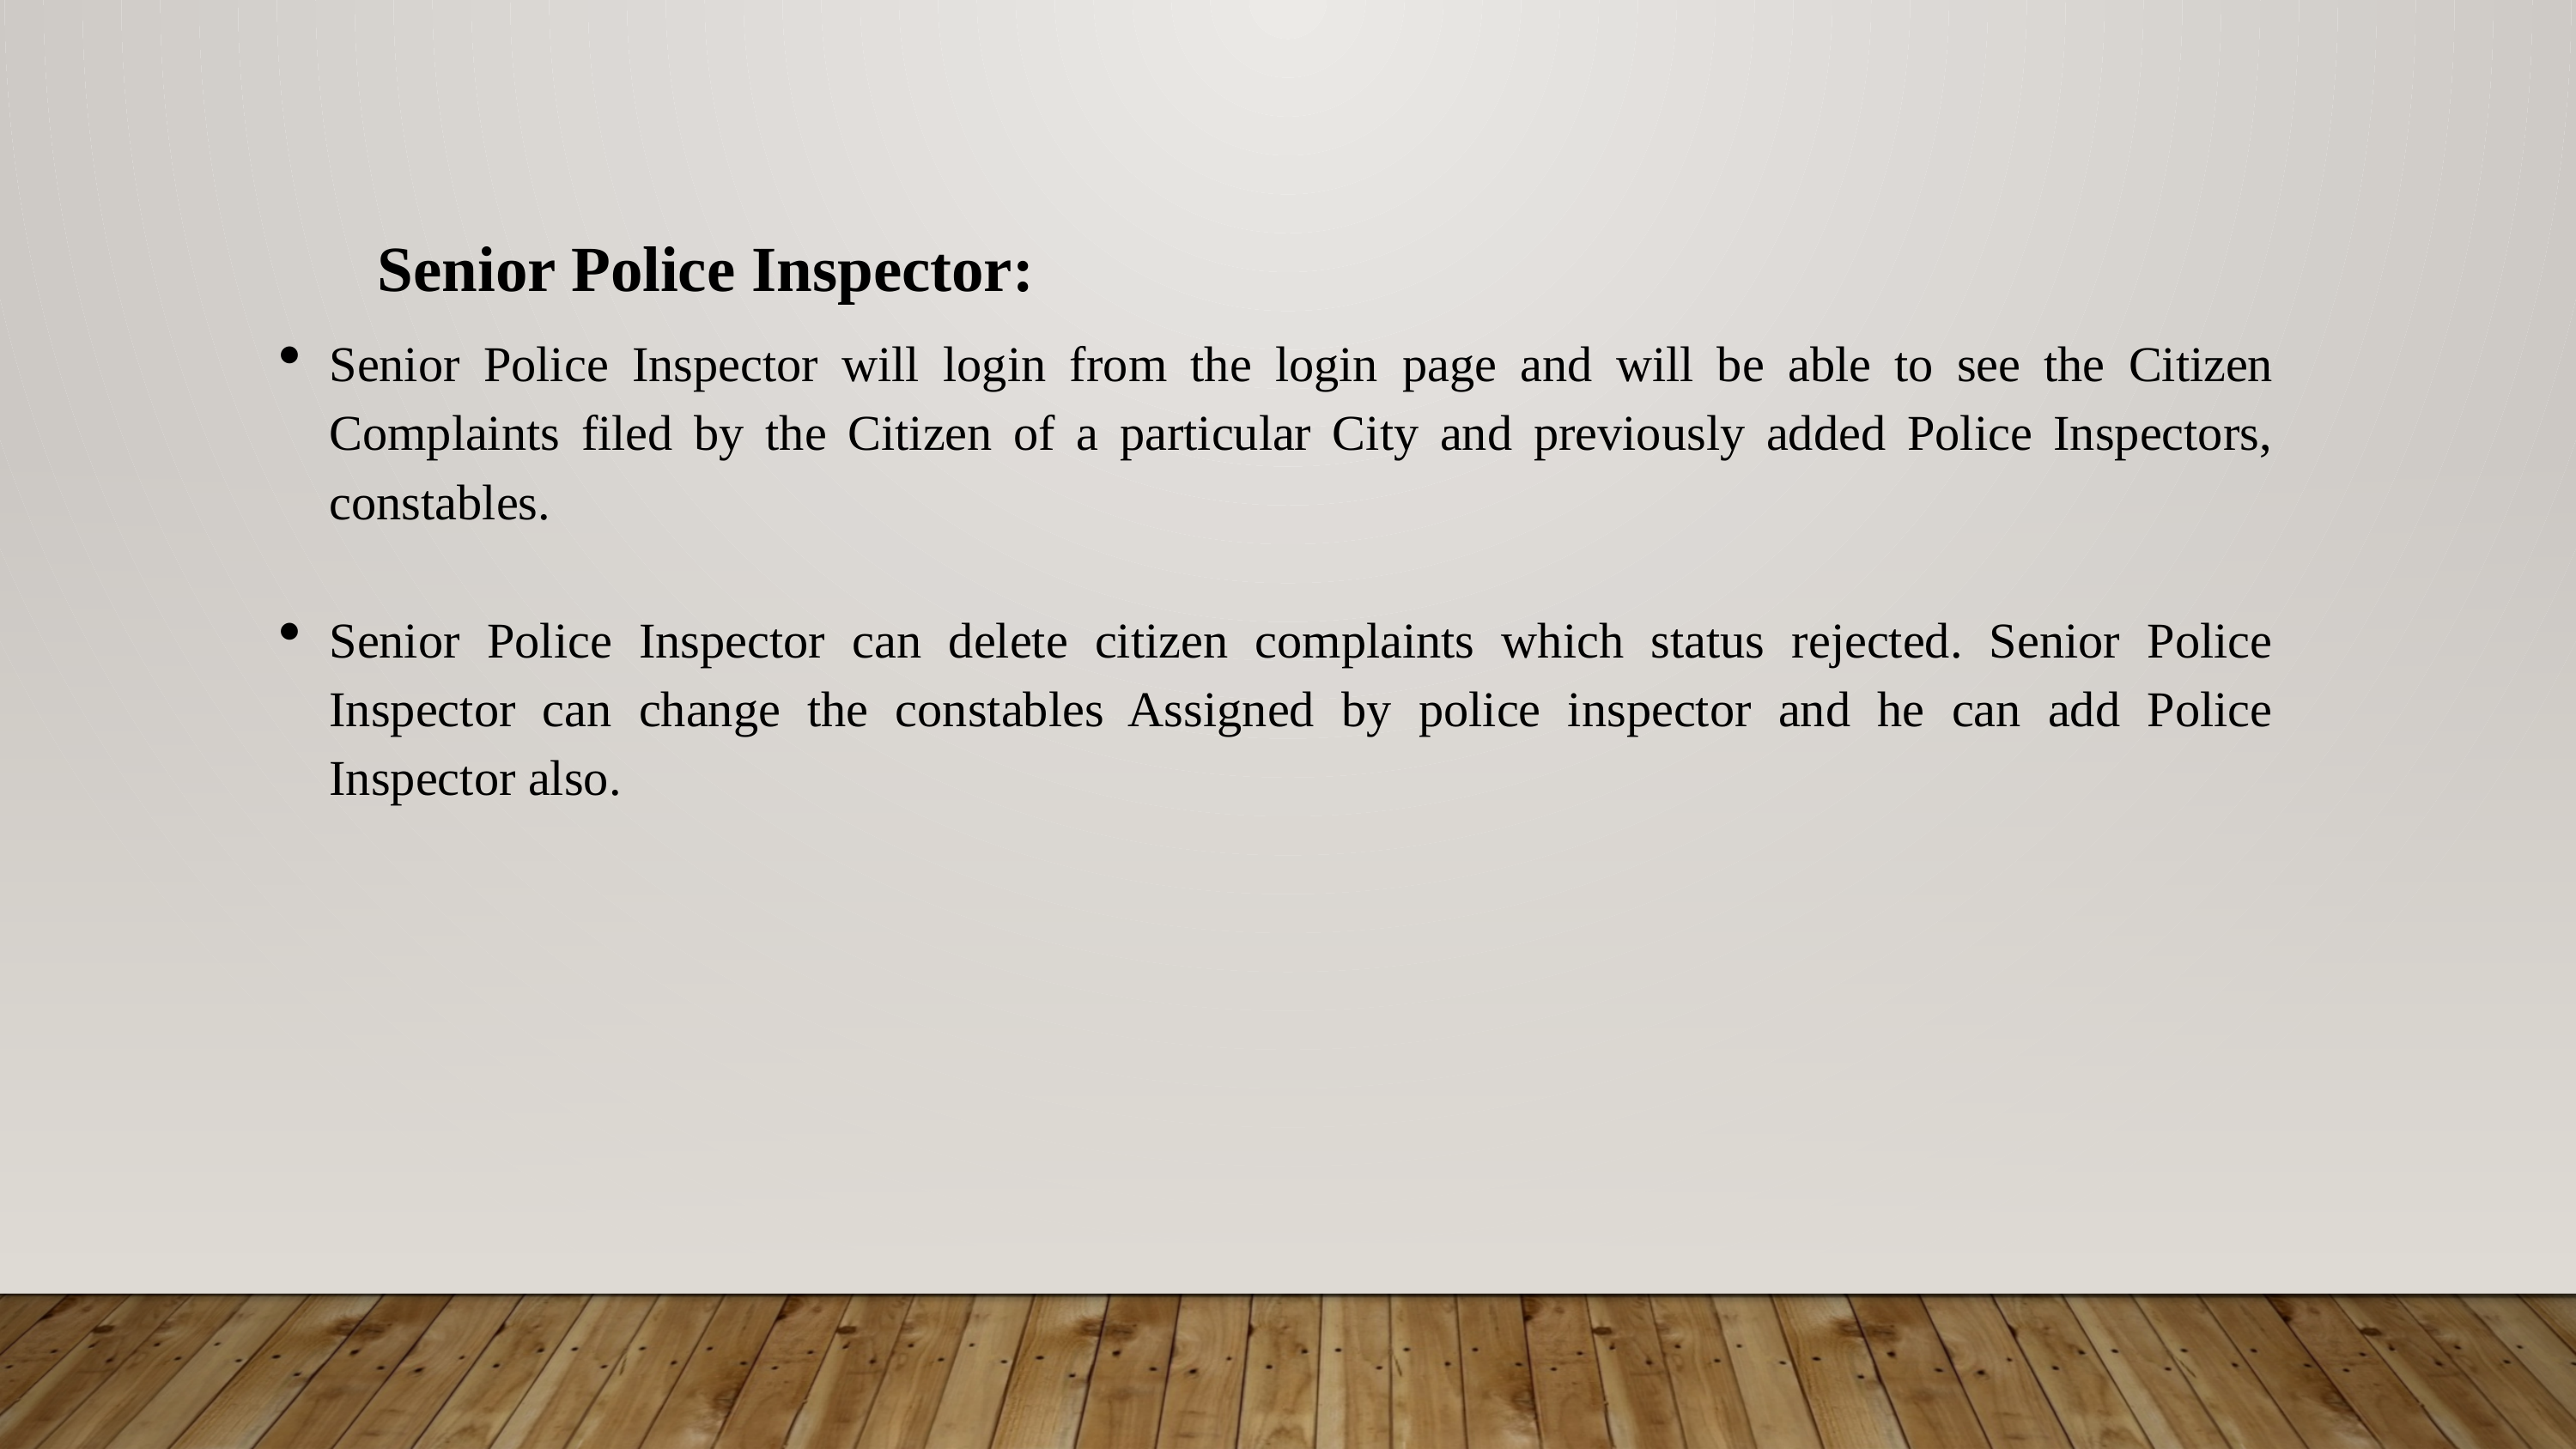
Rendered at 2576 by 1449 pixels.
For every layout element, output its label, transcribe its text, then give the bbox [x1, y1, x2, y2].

text_box Senior Police Inspector: Senior Police Inspector will login from the login page and will be able to see the Citizen Complaints filed by the Citizen of a particular City and previously added Police Inspectors, constables. Senior Police Inspector can delete citizen complaints which status rejected. Senior Police Inspector can change the constables Assigned by police inspector and he can add Police Inspector also. [268, 209, 2287, 812]
picture [0, 1294, 2576, 1449]
